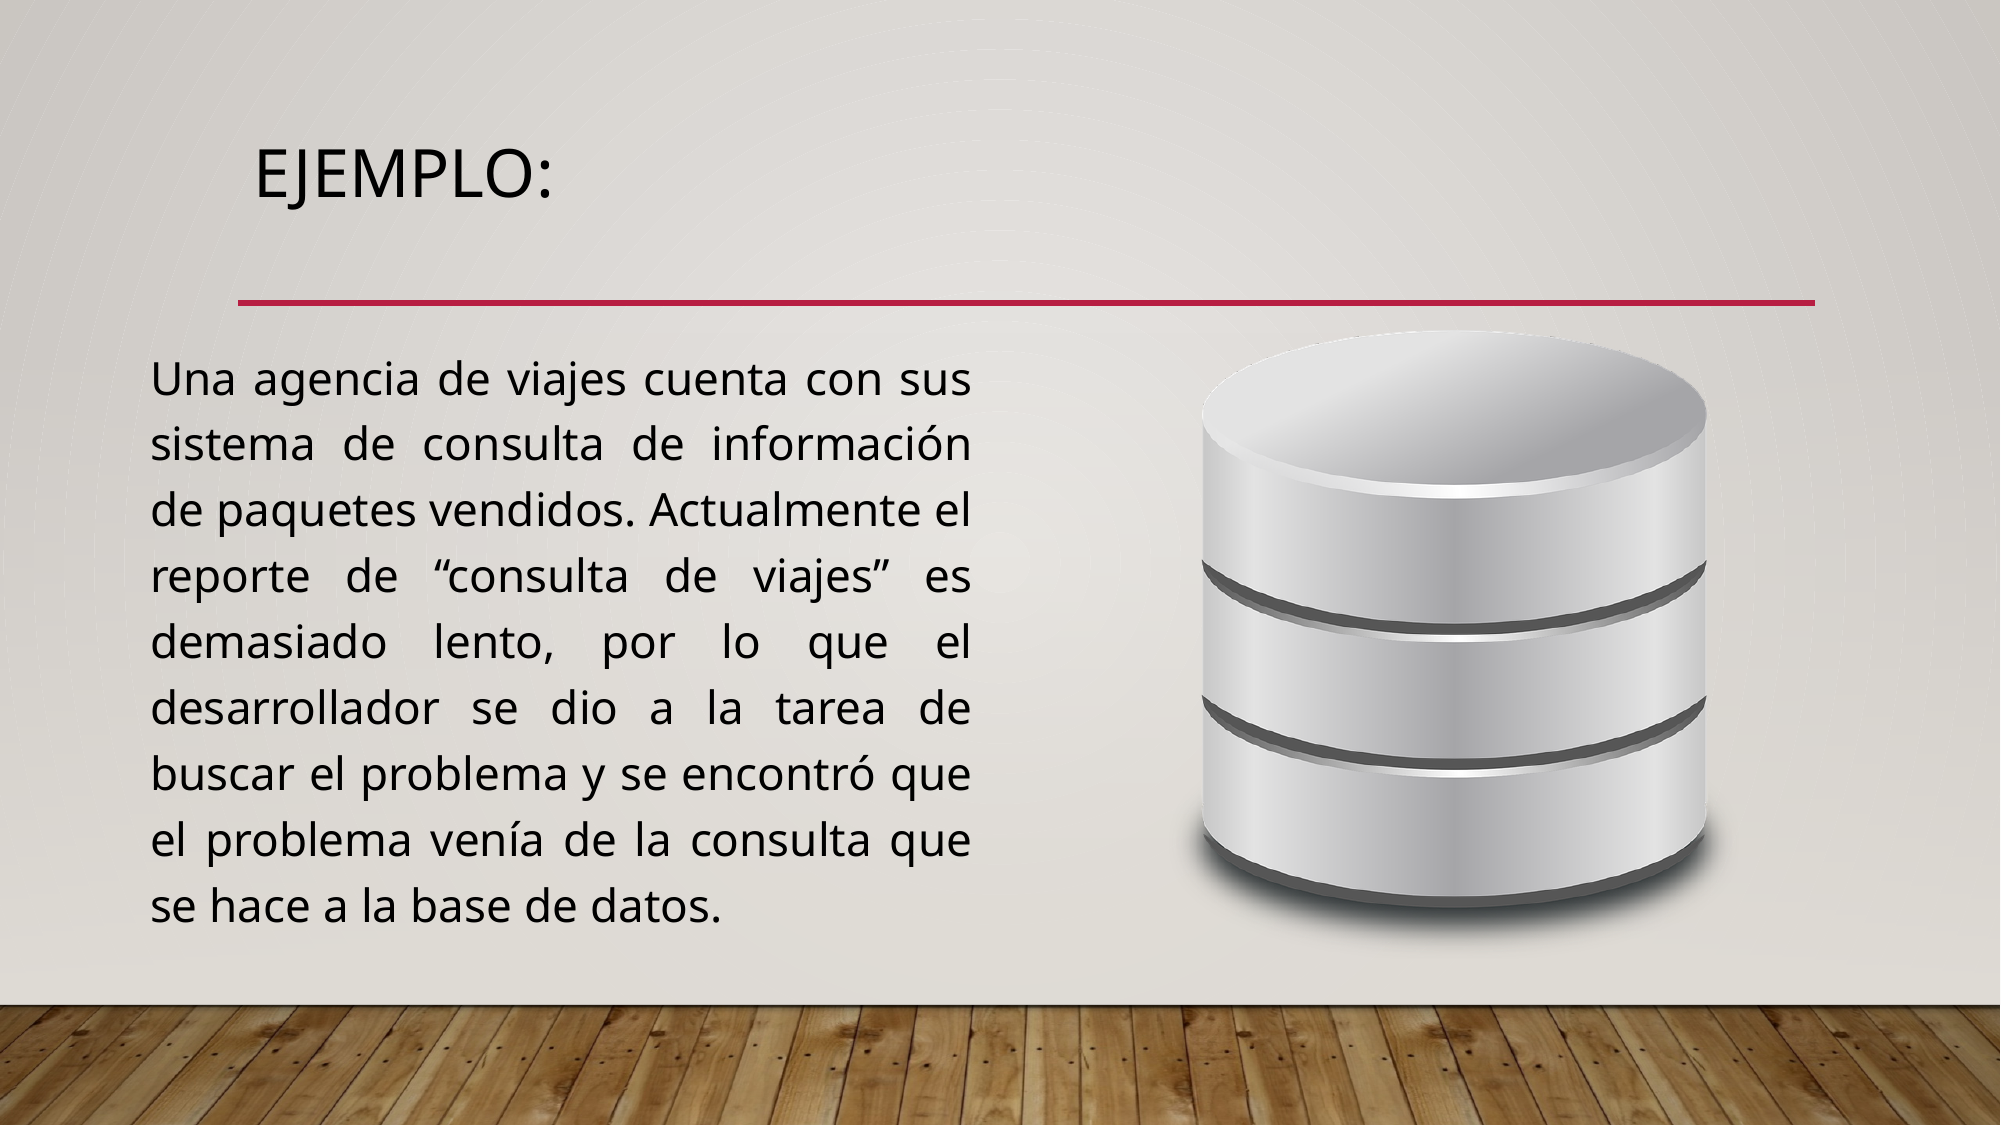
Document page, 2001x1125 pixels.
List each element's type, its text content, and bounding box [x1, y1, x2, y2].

picture [1169, 330, 1739, 959]
title Ejemplo: [238, 131, 1814, 305]
picture [0, 1005, 2000, 1125]
list Una agencia de viajes cuenta con sus sistema de consulta de información de paquetes vendidos. Actualmente el reporte de “consulta de viajes” es demasiado lento, por lo que el desarrollador se dio a la tarea de buscar el problema y se encontró que el problema venía de la consulta que se hace a la base de datos. [135, 330, 988, 897]
